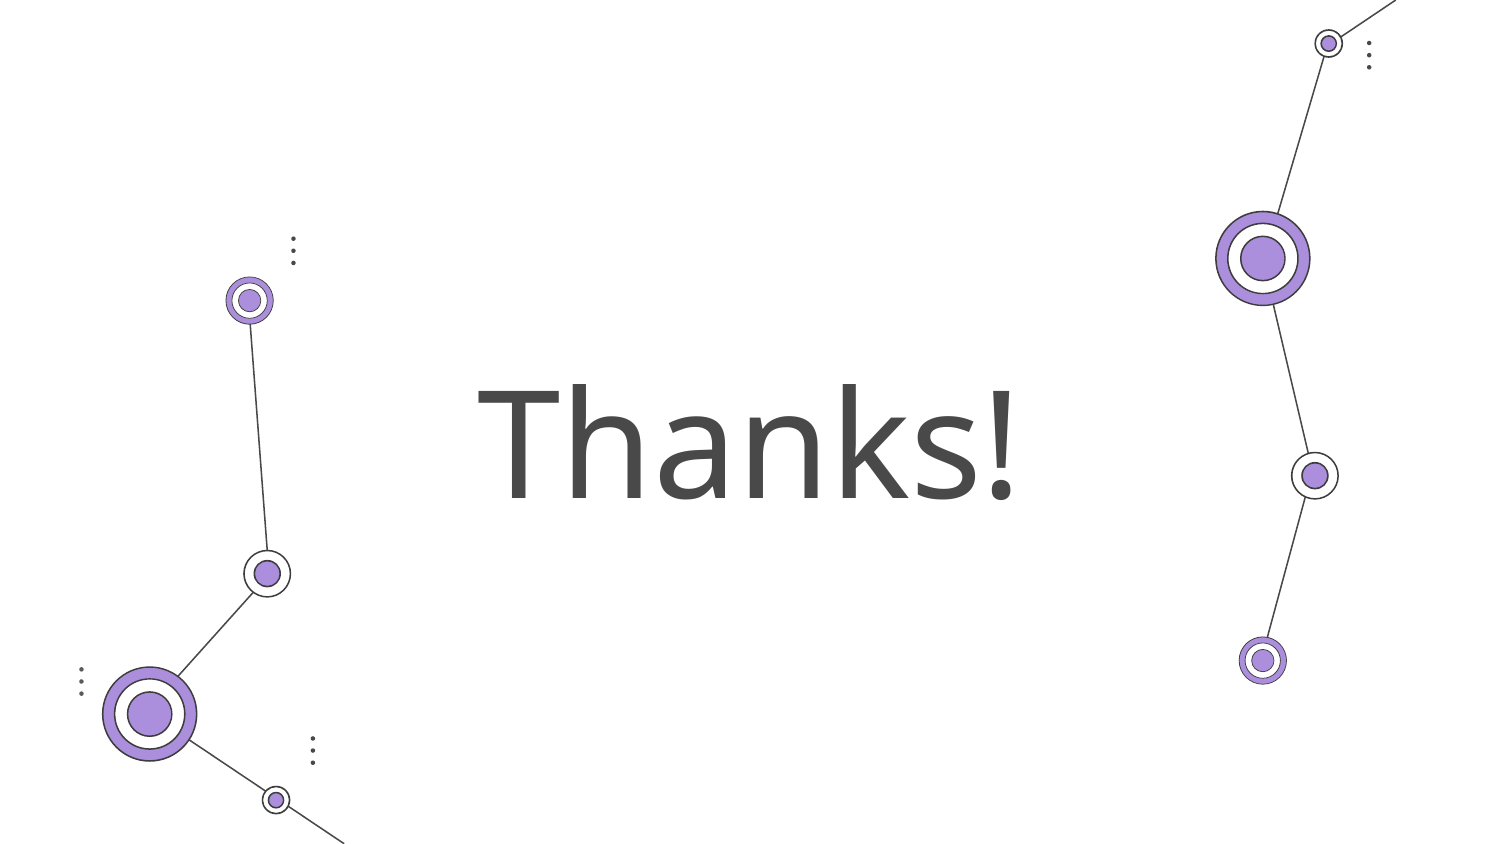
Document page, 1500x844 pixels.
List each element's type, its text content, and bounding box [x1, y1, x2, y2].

title Thanks! [345, 333, 1155, 511]
